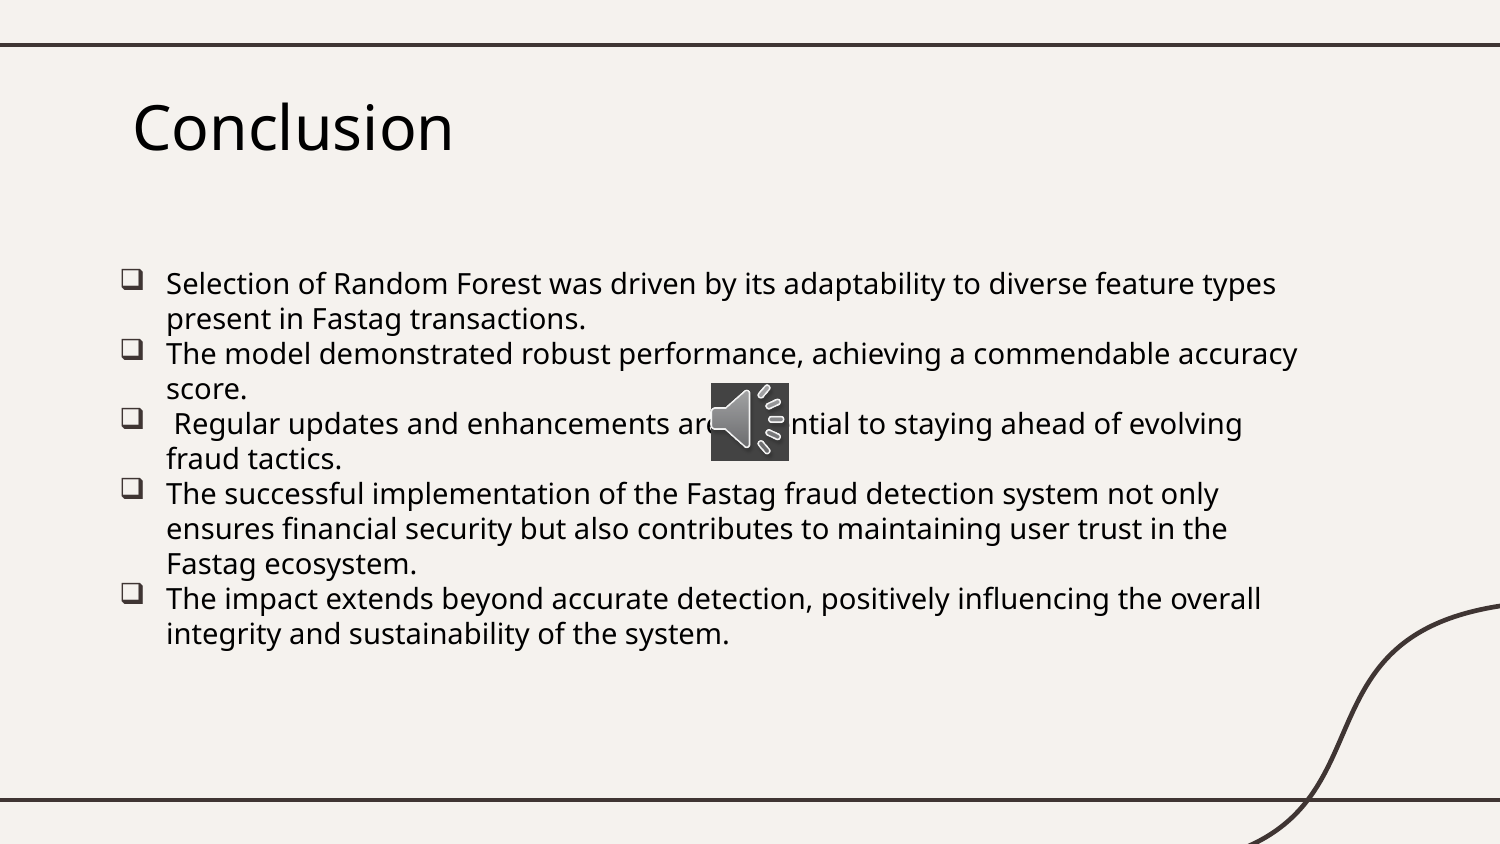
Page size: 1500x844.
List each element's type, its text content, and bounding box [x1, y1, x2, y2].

subtitle Selection of Random Forest was driven by its adaptability to diverse feature types present in Fastag transactions. The model demonstrated robust performance, achieving a commendable accuracy score. Regular updates and enhancements are essential to staying ahead of evolving fraud tactics. The successful implementation of the Fastag fraud detection system not only ensures financial security but also contributes to maintaining user trust in the Fastag ecosystem. The impact extends beyond accurate detection, positively influencing the overall integrity and sustainability of the system. [81, 238, 1333, 713]
picture [709, 381, 791, 462]
title Conclusion [116, 72, 856, 167]
